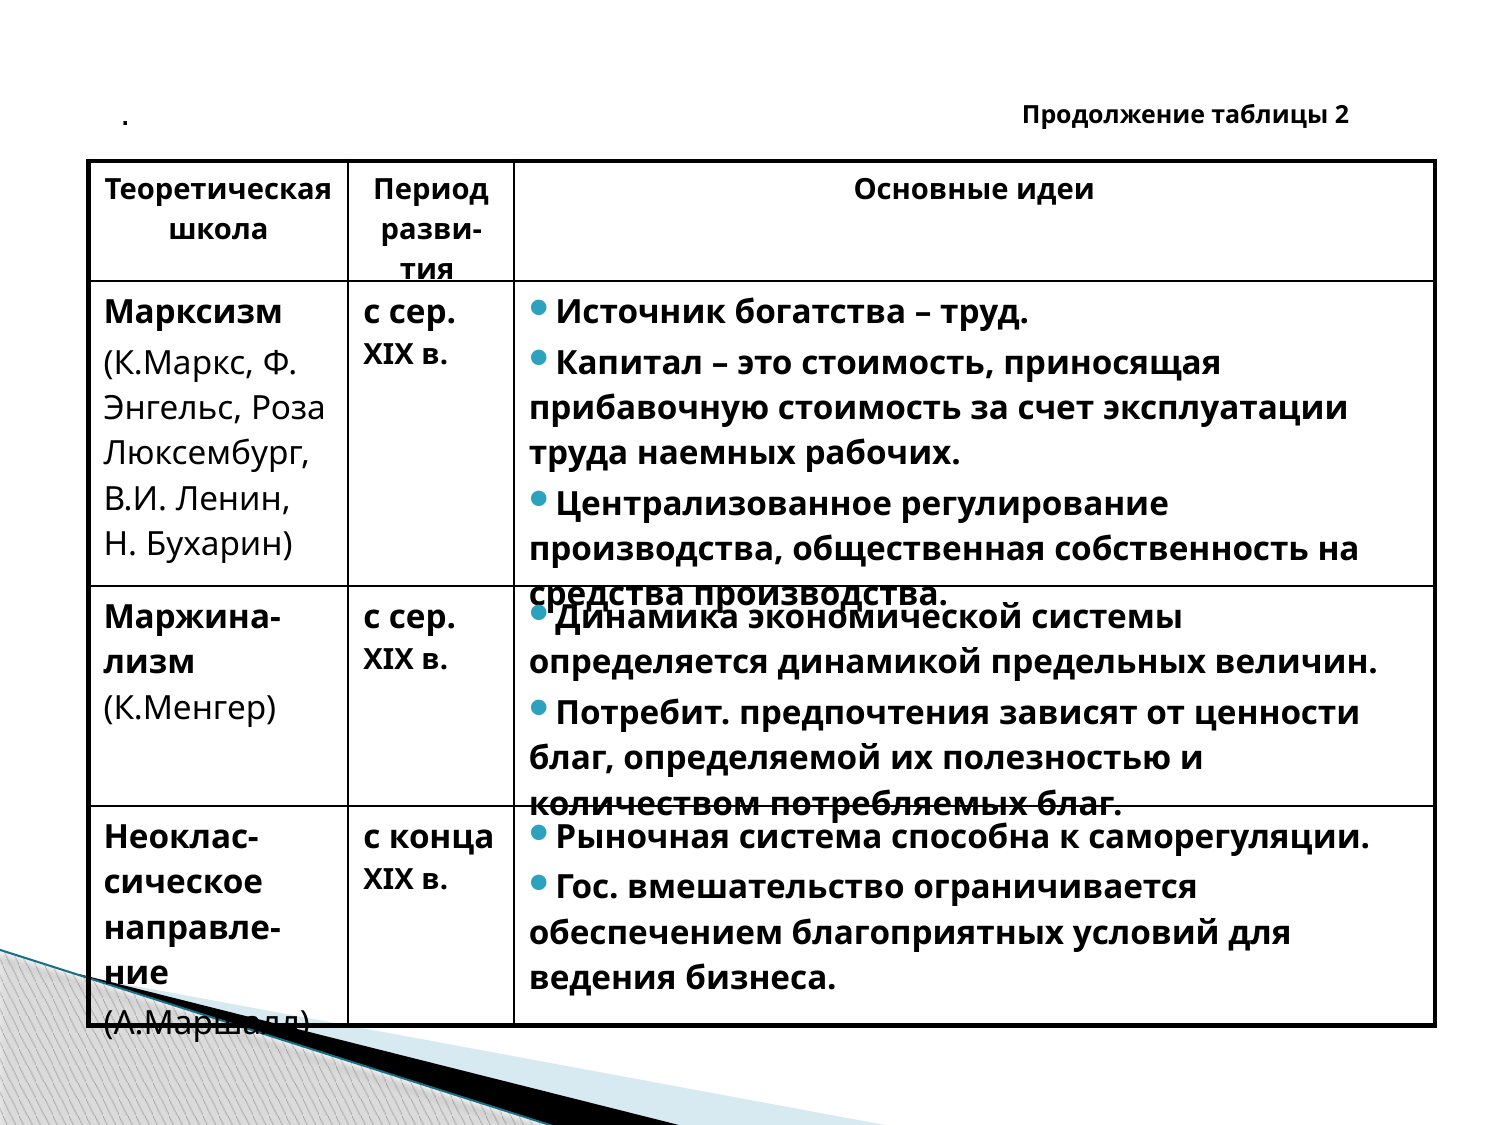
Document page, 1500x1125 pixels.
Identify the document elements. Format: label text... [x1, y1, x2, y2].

table_header Период разви-тия [349, 163, 513, 280]
text_box Продолжение таблицы 2 [82, 86, 1365, 138]
table_cell Неоклас-сическое направле-ние (А.Маршалл) [91, 807, 347, 1023]
table_cell Динамика экономической системы определяется динамикой предельных величин. Потребит. предпочтения зависят от ценности благ, определяемой их полезностью и количеством потребляемых благ. [515, 587, 1433, 805]
table_header Теоретическая школа [91, 163, 347, 280]
table_cell Марксизм (К.Маркс, Ф. Энгельс, Роза Люксембург, В.И. Ленин, Н. Бухарин) [91, 282, 347, 585]
text_box . [105, 58, 1418, 159]
table_cell с сер. ХIХ в. [349, 282, 513, 585]
table_cell с конца ХIХ в. [349, 807, 513, 1023]
table_cell Маржина-лизм (К.Менгер) [91, 587, 347, 805]
table_header Основные идеи [515, 163, 1433, 280]
table_cell с сер. ХIХ в. [349, 587, 513, 805]
table_cell Источник богатства – труд. Капитал – это стоимость, приносящая прибавочную стоимость за счет эксплуатации труда наемных рабочих. Централизованное регулирование производства, общественная собственность на средства производства. [515, 282, 1433, 585]
table_cell Рыночная система способна к саморегуляции. Гос. вмешательство ограничивается обеспечением благоприятных условий для ведения бизнеса. [515, 807, 1433, 1023]
